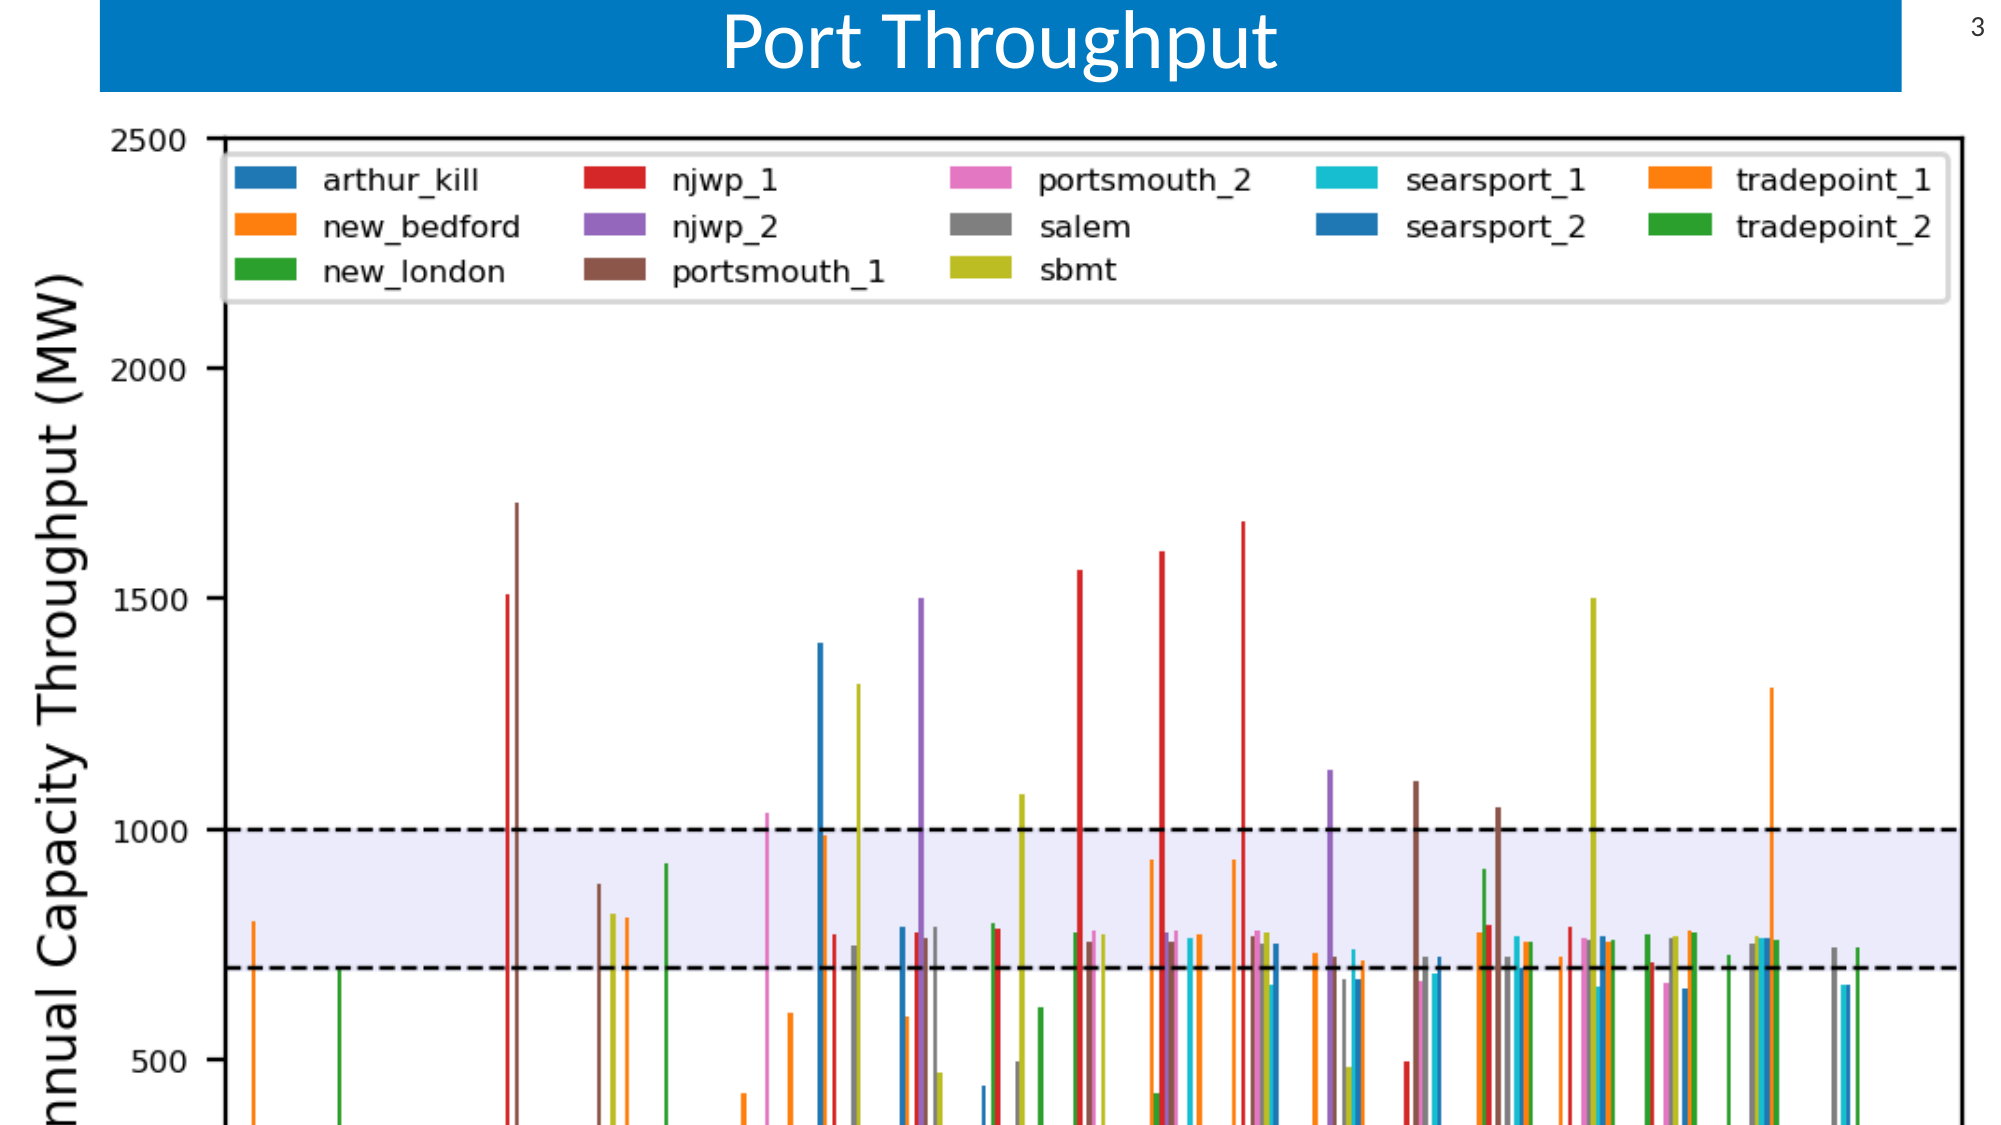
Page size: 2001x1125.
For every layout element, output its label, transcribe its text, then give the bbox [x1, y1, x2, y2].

picture [0, 92, 2000, 1125]
title Port Throughput [99, 0, 1902, 91]
